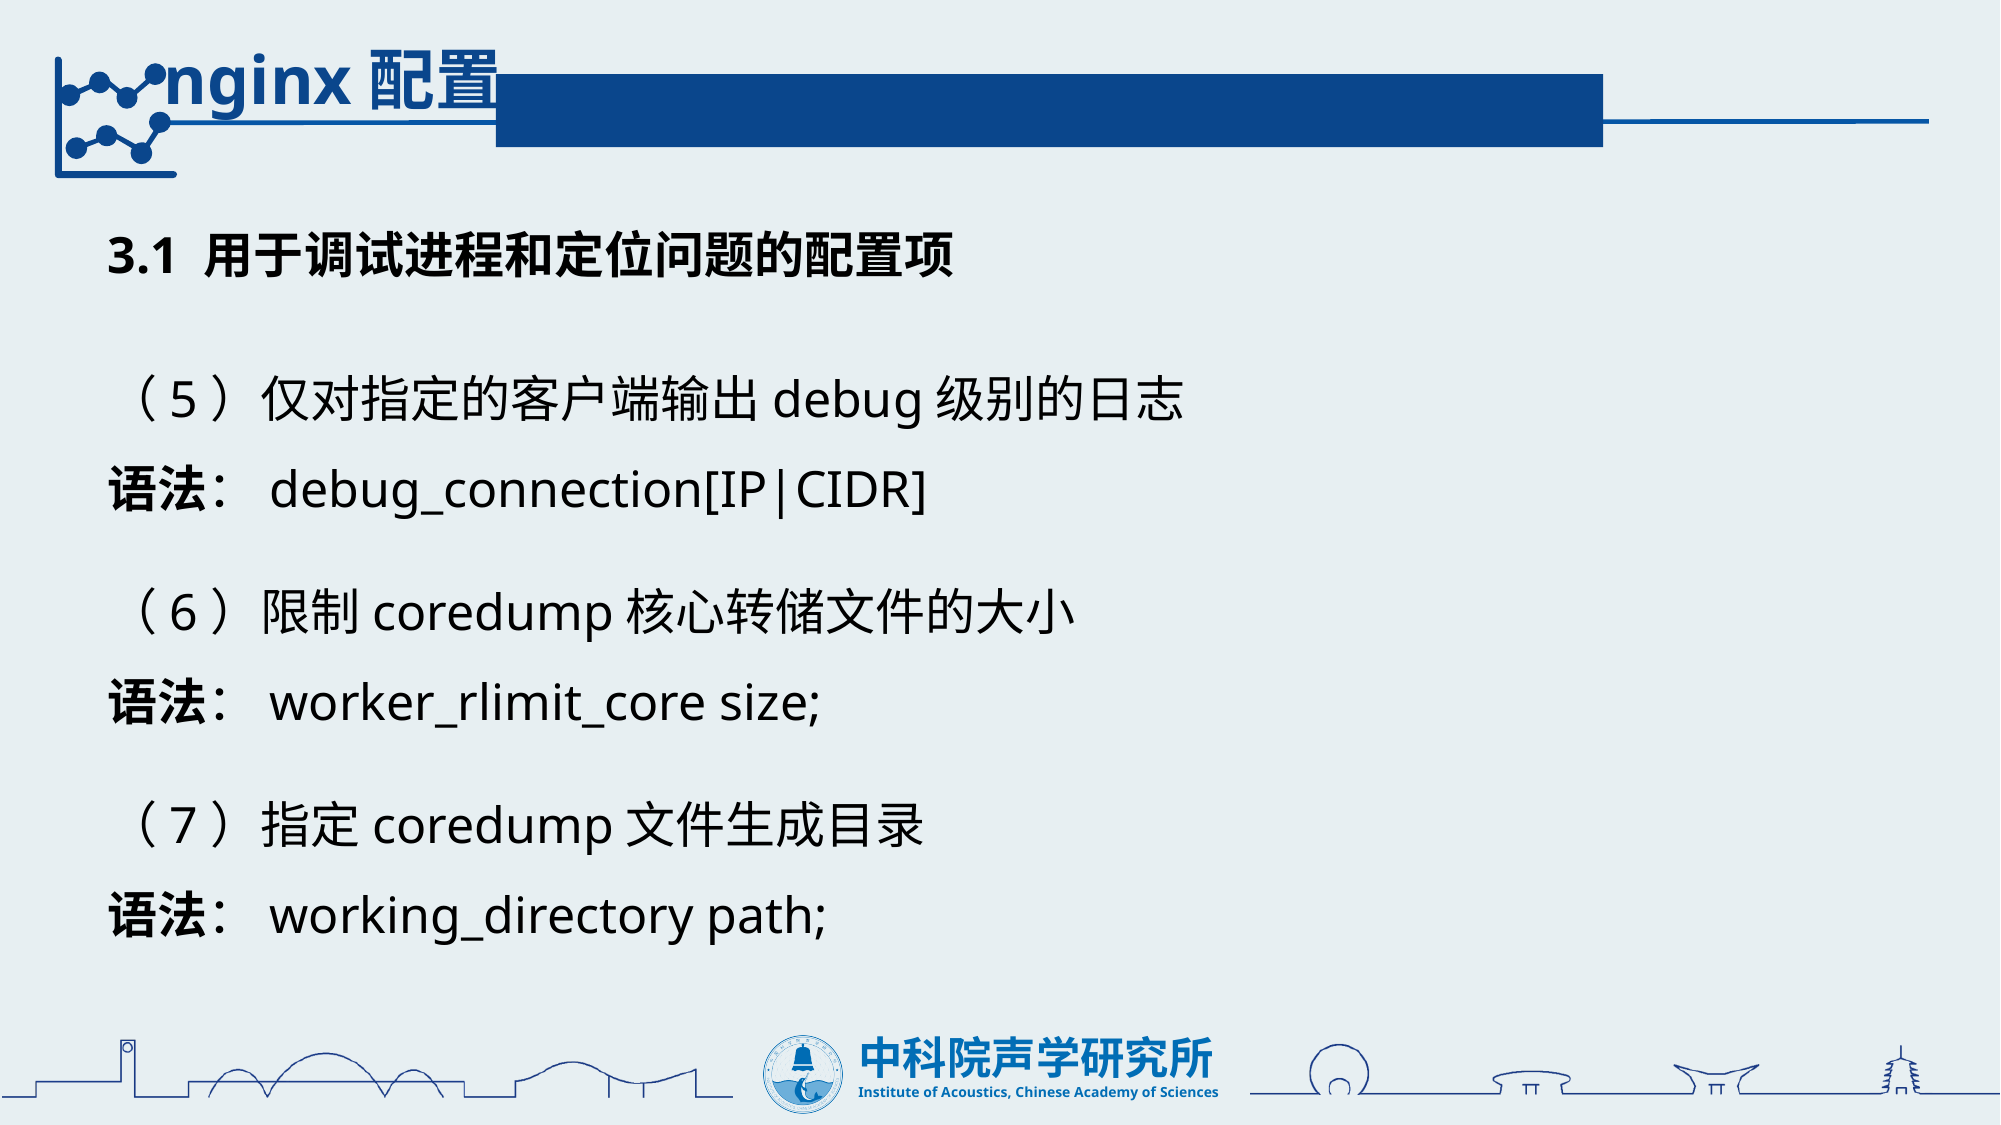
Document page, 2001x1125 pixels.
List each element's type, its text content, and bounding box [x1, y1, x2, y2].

text_box [517, 74, 1604, 118]
text_box [65, 125, 169, 165]
text_box [495, 133, 1604, 148]
picture [763, 1035, 843, 1114]
text_box （7）指定coredump文件生成目录 语法：working_directory path; [92, 755, 1852, 951]
text_box nginx配置 [149, 30, 517, 126]
text_box 3.1 用于调试进程和定位问题的配置项 [92, 216, 1318, 292]
text_box （5）仅对指定的客户端输出debug级别的日志 语法：debug_connection[IP|CIDR] [92, 330, 1852, 526]
text_box （6）限制coredump核心转储文件的大小 语法：worker_rlimit_core size; [92, 543, 1852, 738]
text_box [54, 56, 178, 179]
text_box [58, 65, 149, 109]
picture [1250, 1028, 2000, 1103]
picture [2, 1029, 733, 1106]
